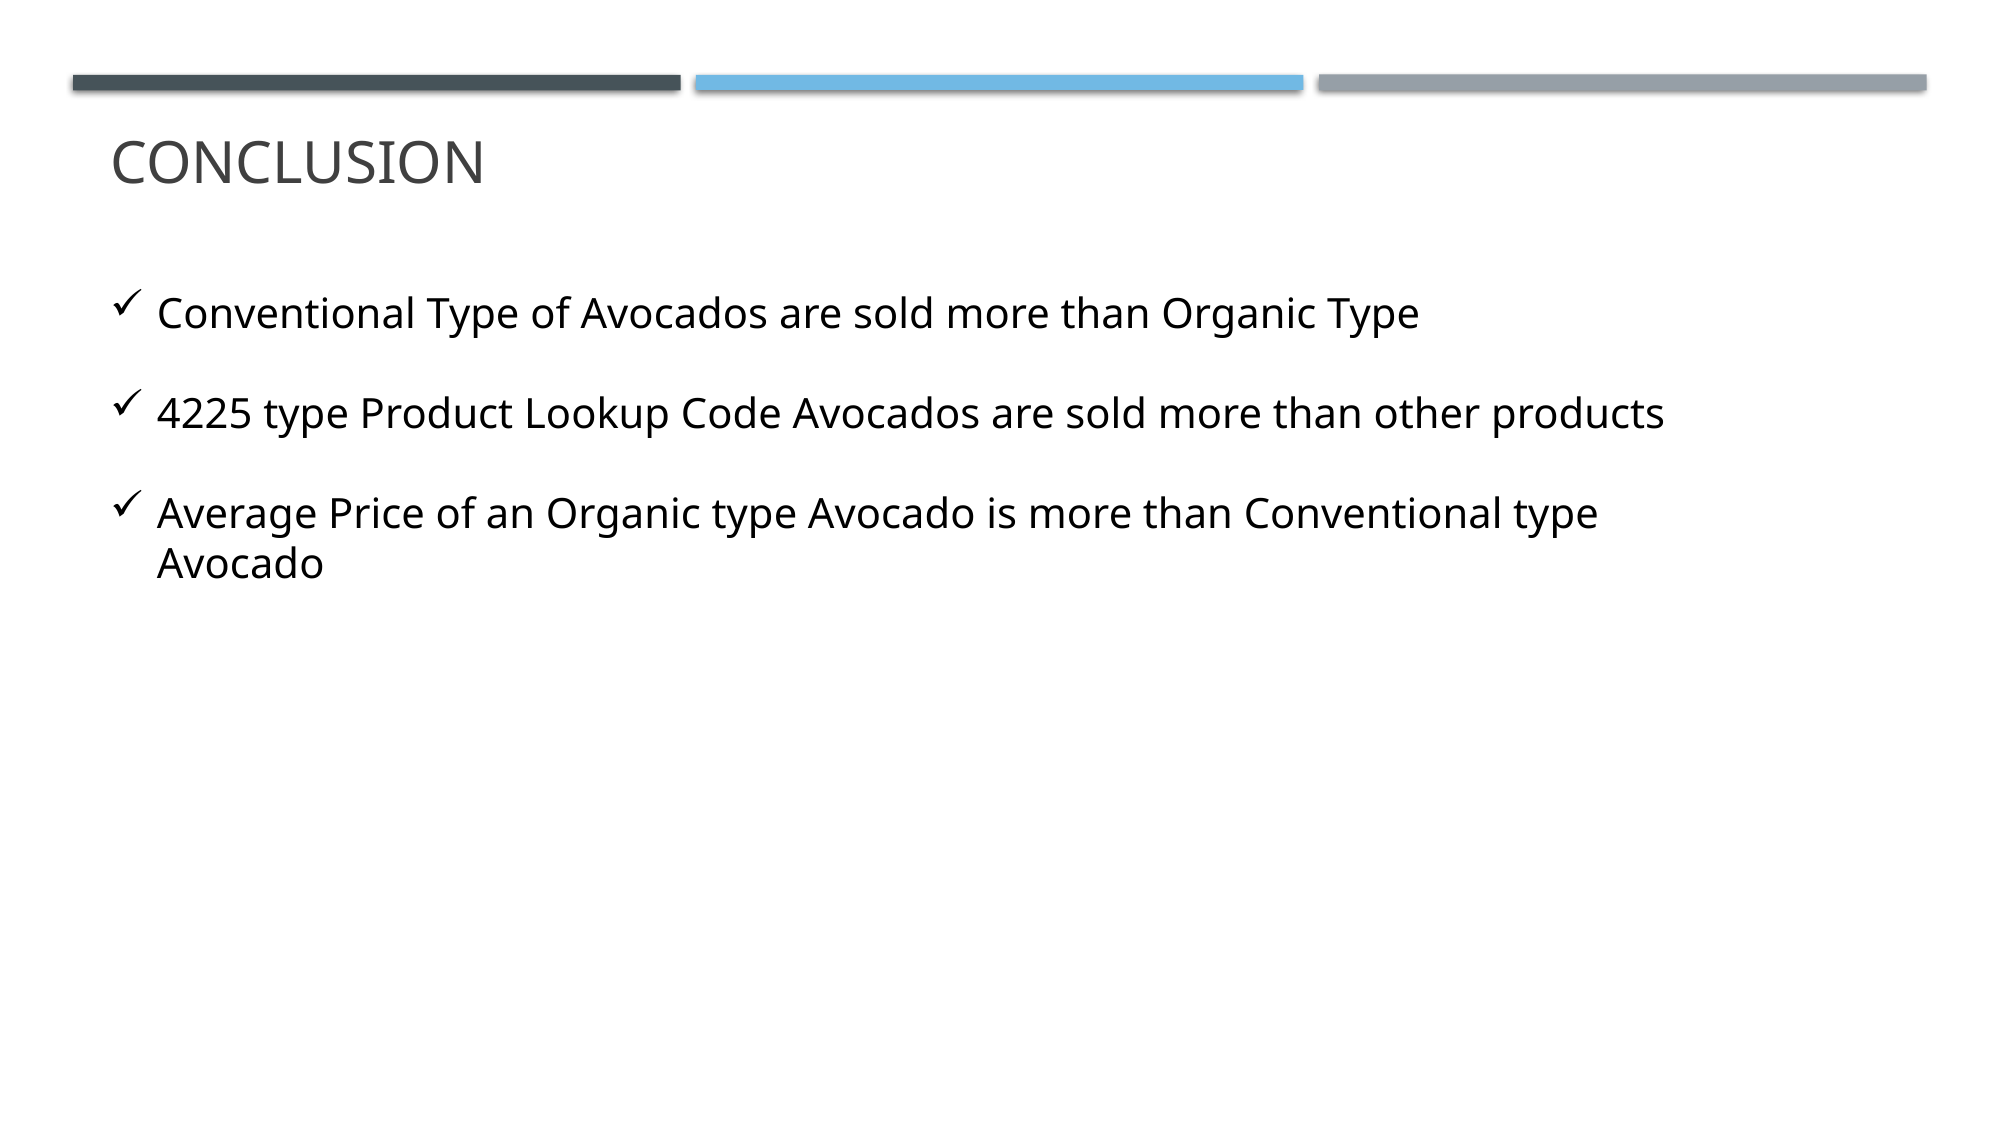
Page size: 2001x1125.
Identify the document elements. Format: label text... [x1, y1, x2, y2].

text_box Conventional Type of Avocados are sold more than Organic Type 4225 type Product Lookup Code Avocados are sold more than other products Average Price of an Organic type Avocado is more than Conventional type Avocado [95, 279, 1741, 595]
title Conclusion [95, 115, 1905, 203]
